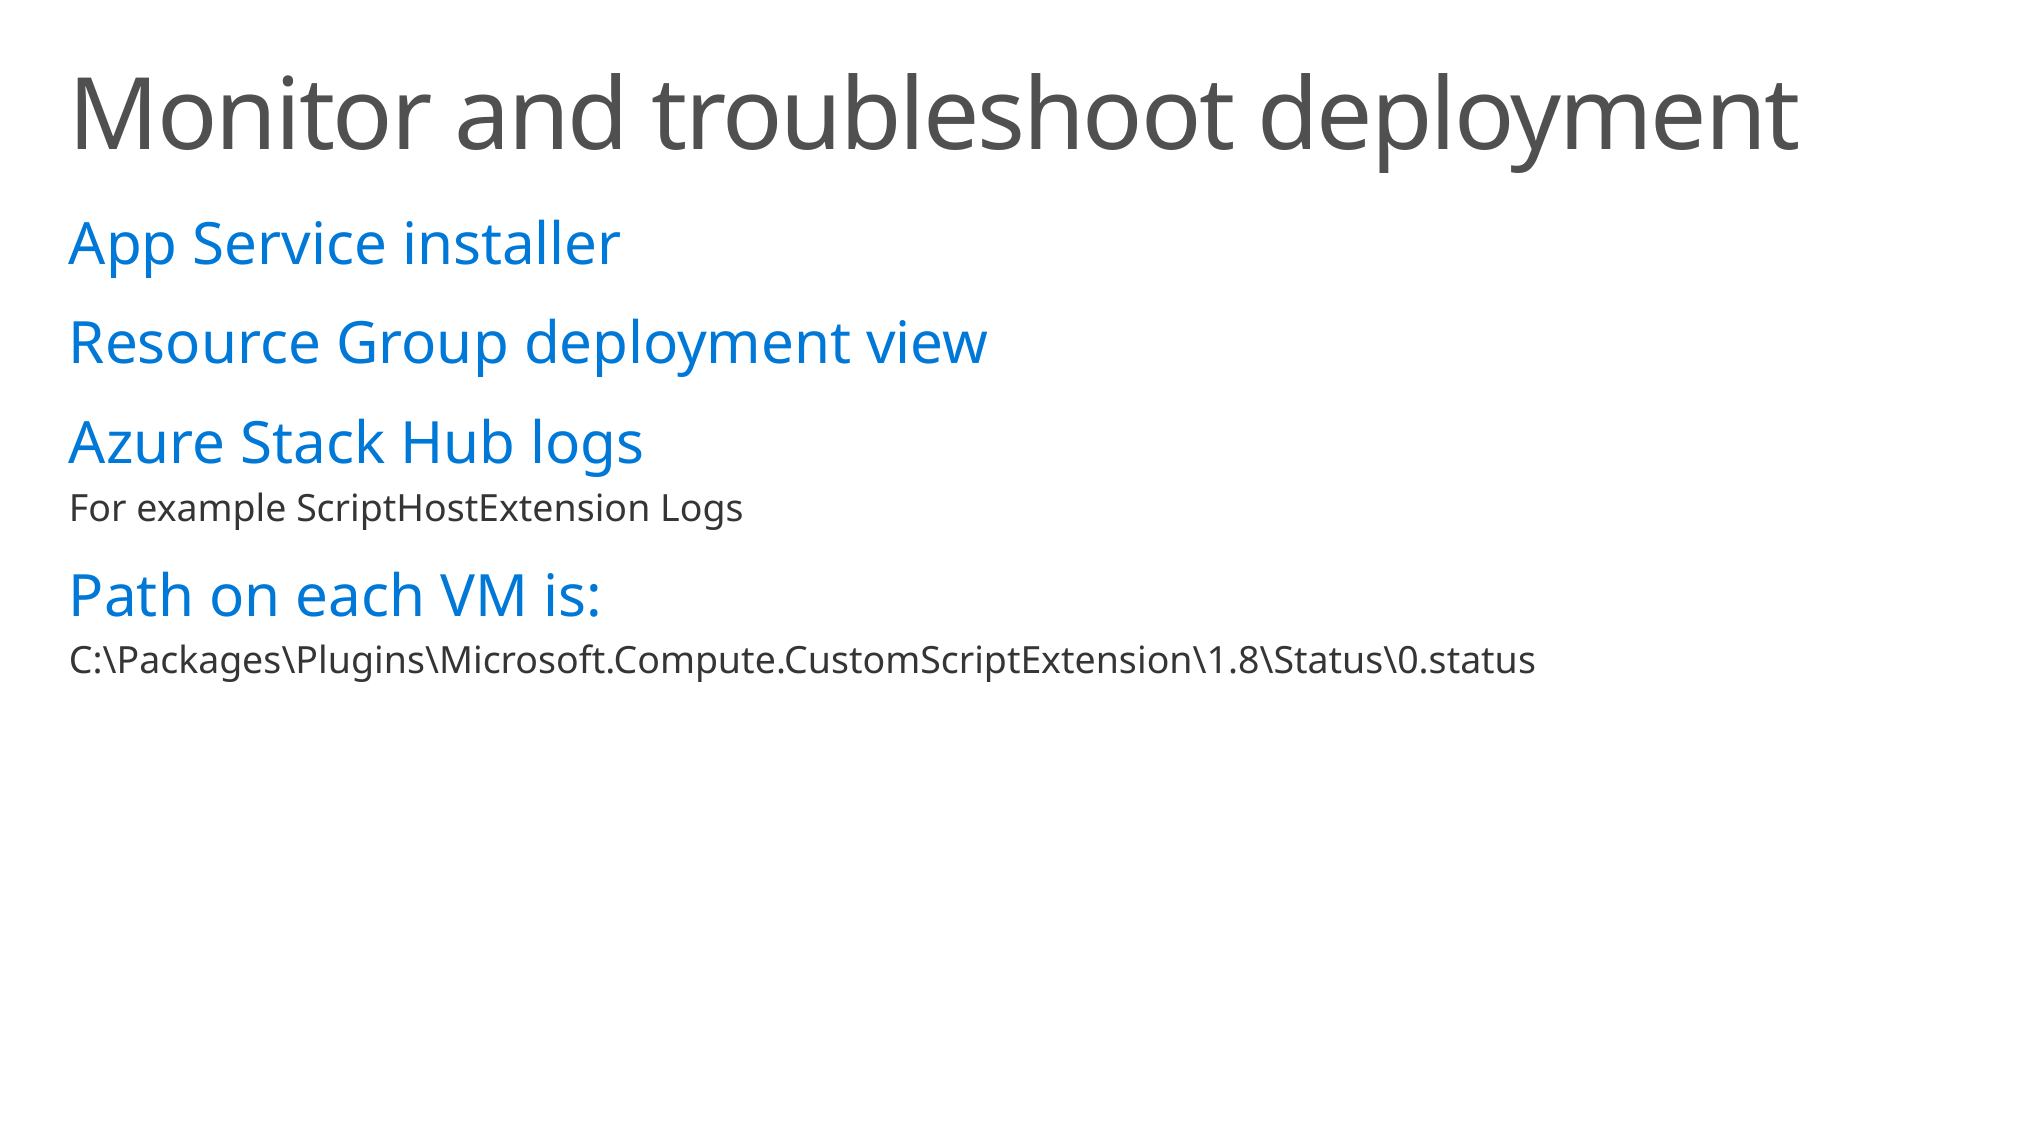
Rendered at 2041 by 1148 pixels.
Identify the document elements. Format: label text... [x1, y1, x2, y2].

list App Service installer Resource Group deployment view Azure Stack Hub logs For example ScriptHostExtension Logs Path on each VM is: C:\Packages\Plugins\Microsoft.Compute.CustomScriptExtension\1.8\Status\0.status [45, 198, 1996, 722]
title Monitor and troubleshoot deployment [45, 48, 1996, 198]
